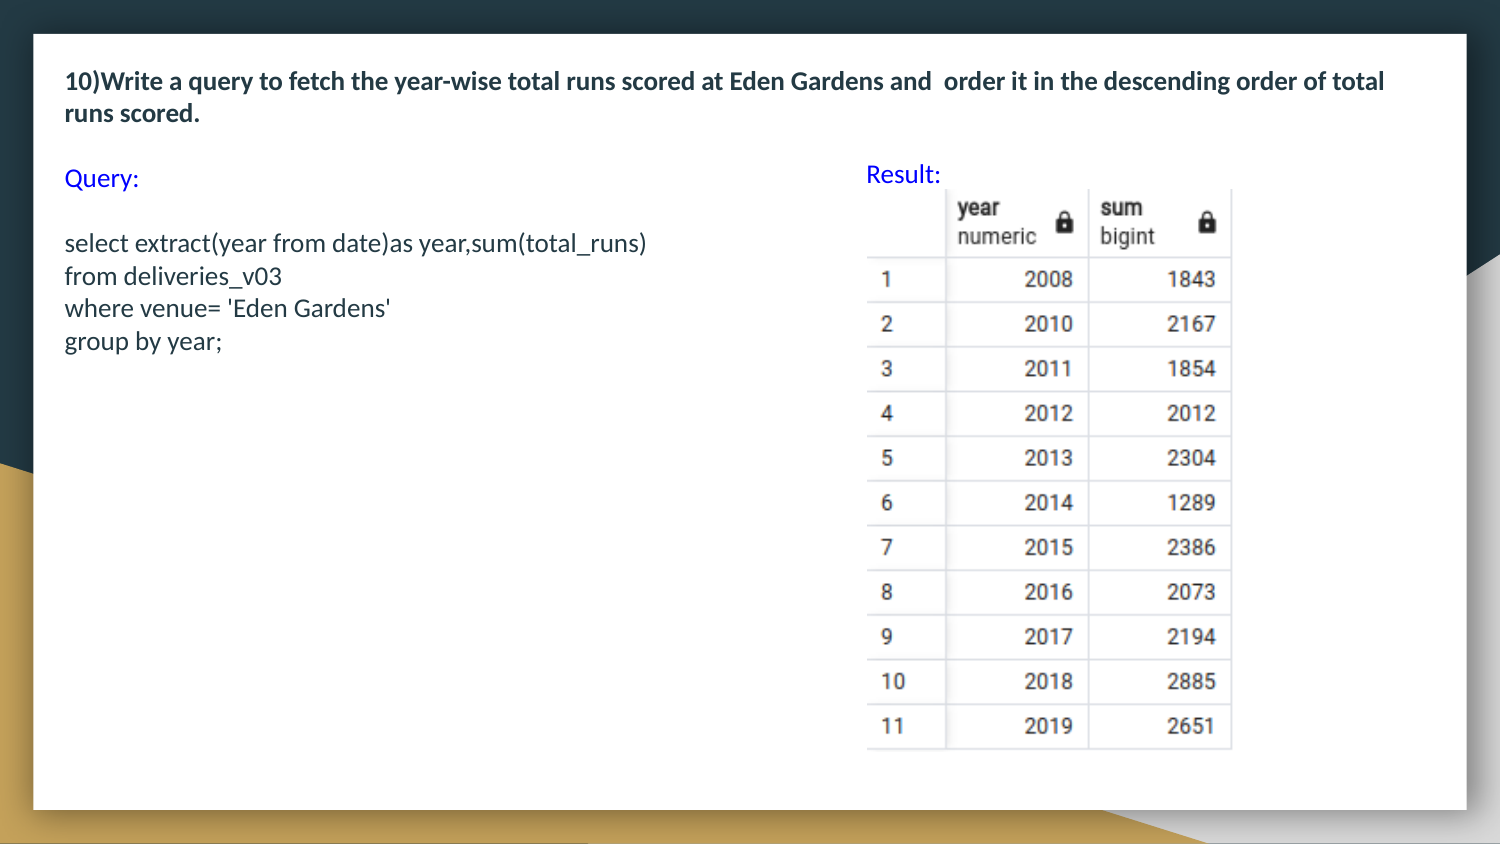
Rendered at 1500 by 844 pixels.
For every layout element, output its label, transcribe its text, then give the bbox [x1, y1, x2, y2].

picture [867, 189, 1239, 752]
text_box 10)Write a query to fetch the year-wise total runs scored at Eden Gardens and order it in the descending order of total runs scored. Query: select extract(year from date)as year,sum(total_runs) from deliveries_v03 where venue= 'Eden Gardens' group by year; [49, 48, 1451, 796]
text_box Result: [851, 141, 1479, 205]
